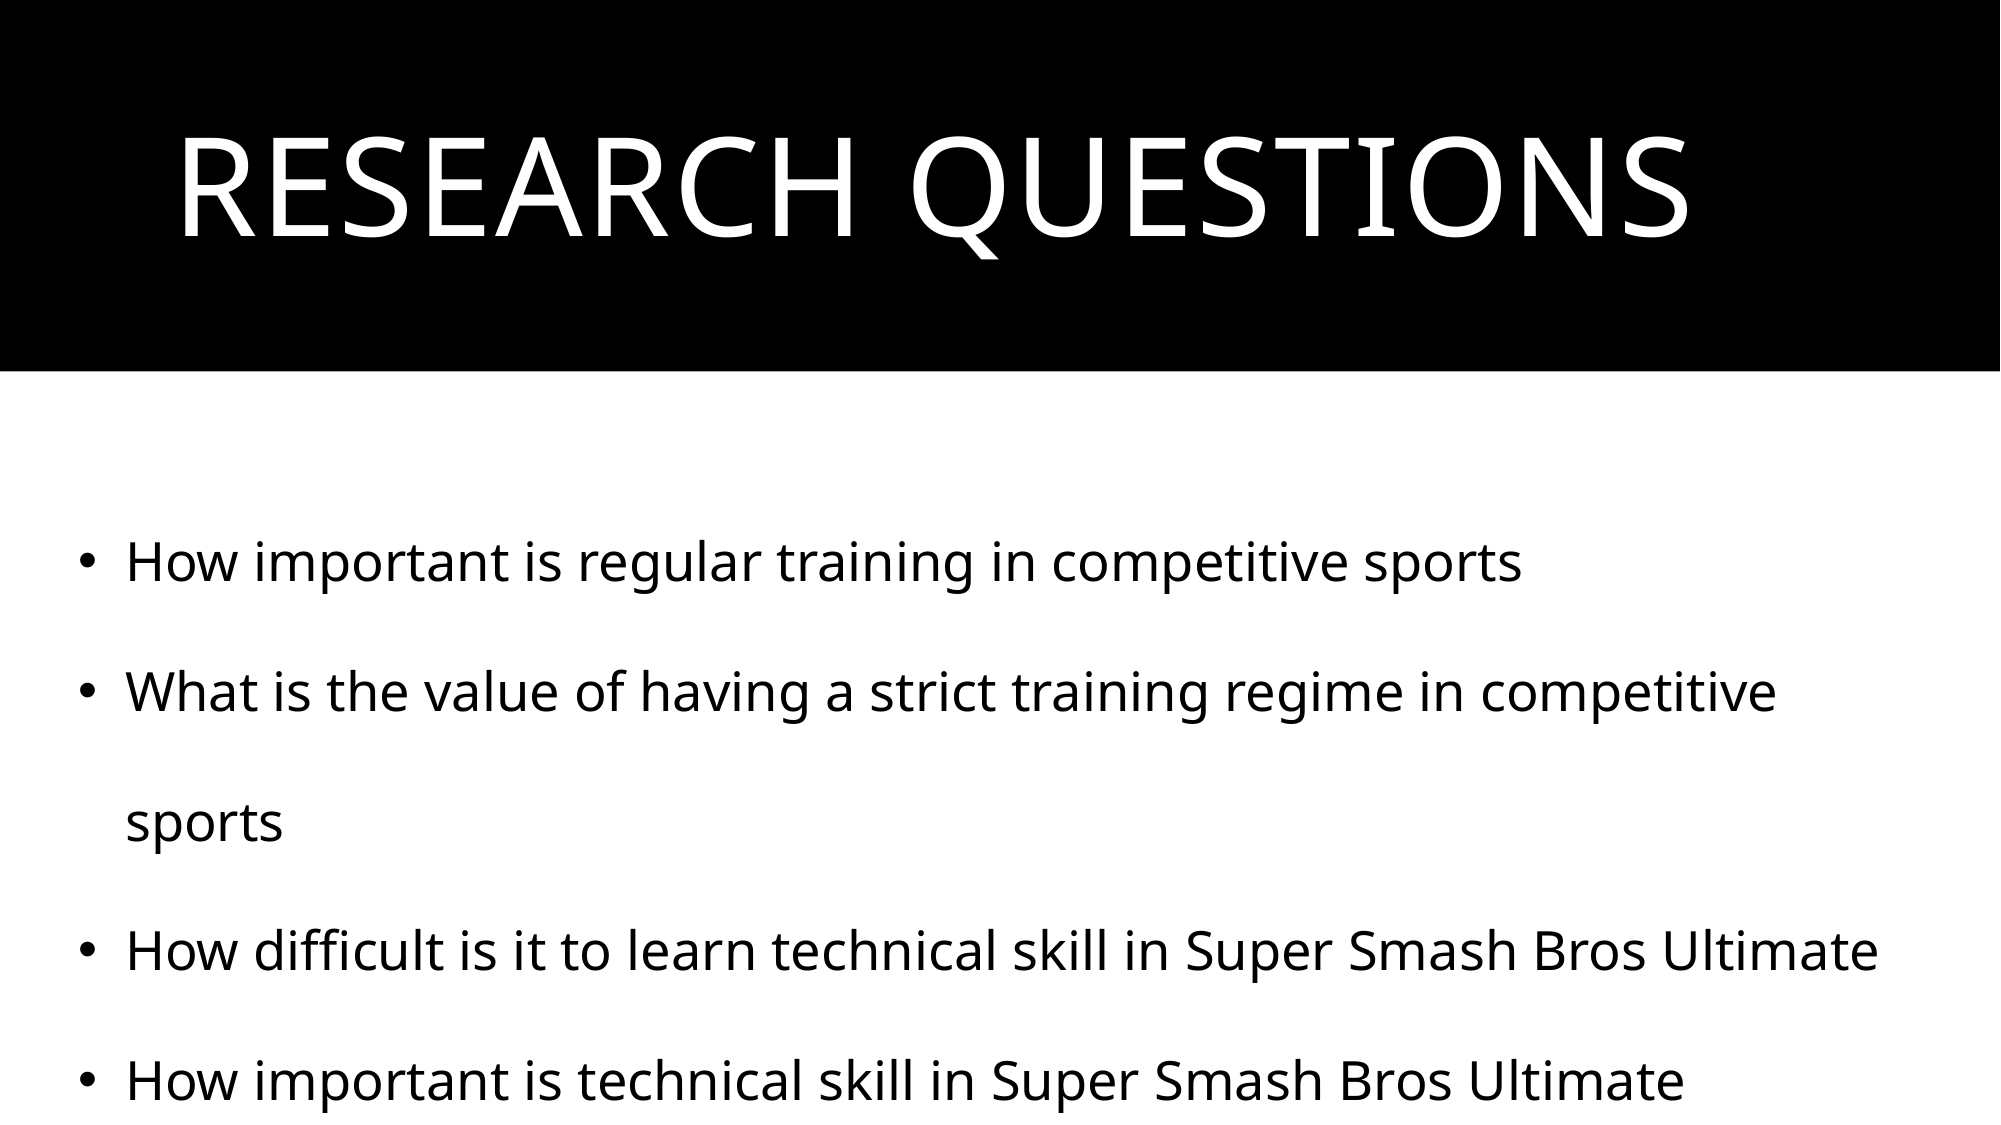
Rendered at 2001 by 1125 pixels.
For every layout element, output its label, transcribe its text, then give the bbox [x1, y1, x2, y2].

text_box How important is regular training in competitive sports What is the value of having a strict training regime in competitive sports How difficult is it to learn technical skill in Super Smash Bros Ultimate How important is technical skill in Super Smash Bros Ultimate [63, 454, 1933, 1119]
title Research Questions [157, 52, 1842, 332]
